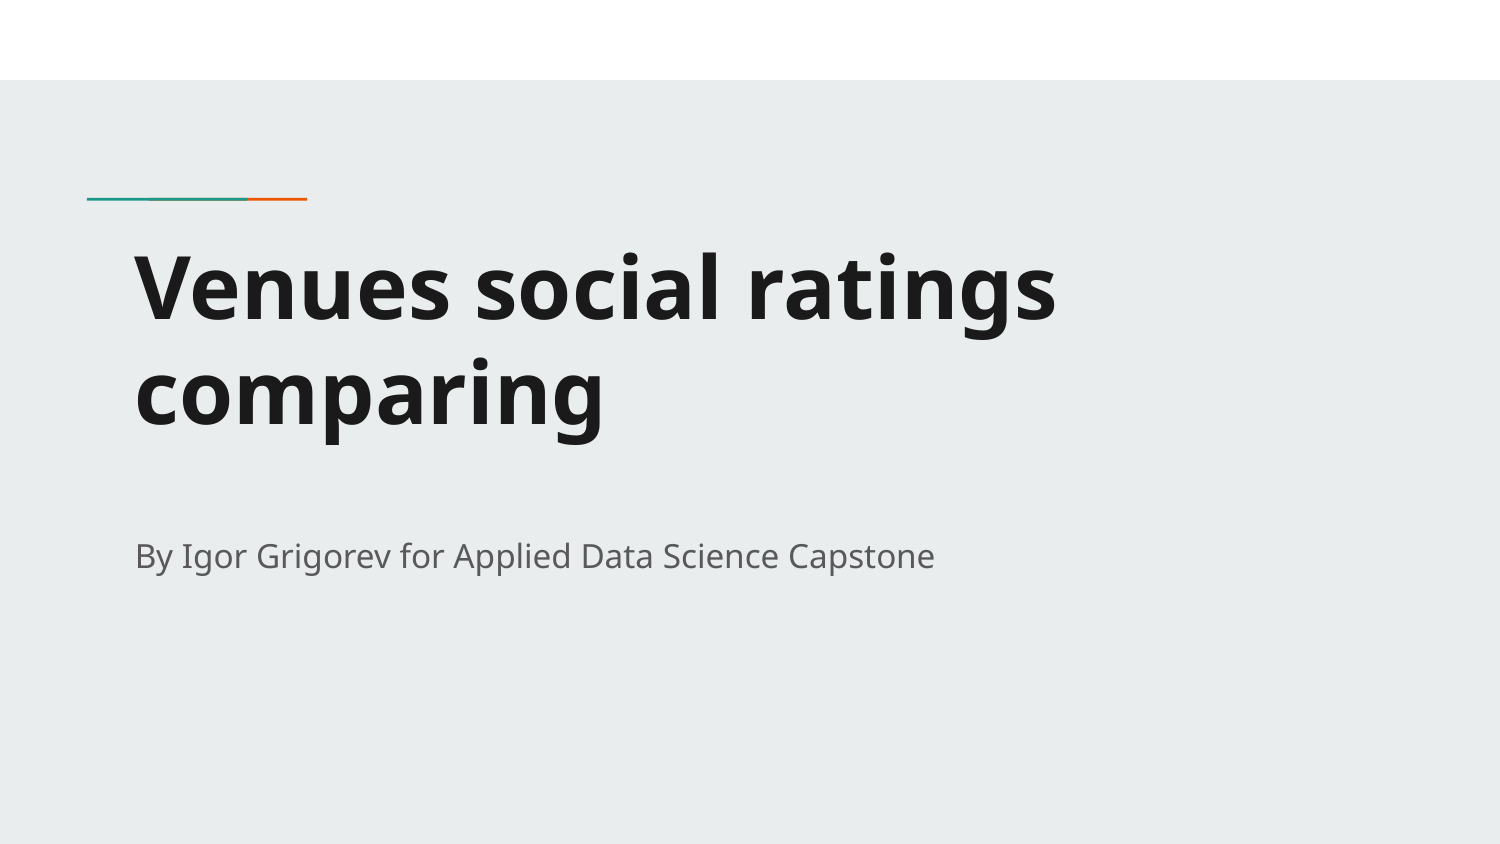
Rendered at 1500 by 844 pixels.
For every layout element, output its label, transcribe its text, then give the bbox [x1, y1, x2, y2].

title Venues social ratings comparing [119, 216, 1381, 490]
subtitle By Igor Grigorev for Applied Data Science Capstone [119, 520, 1381, 610]
